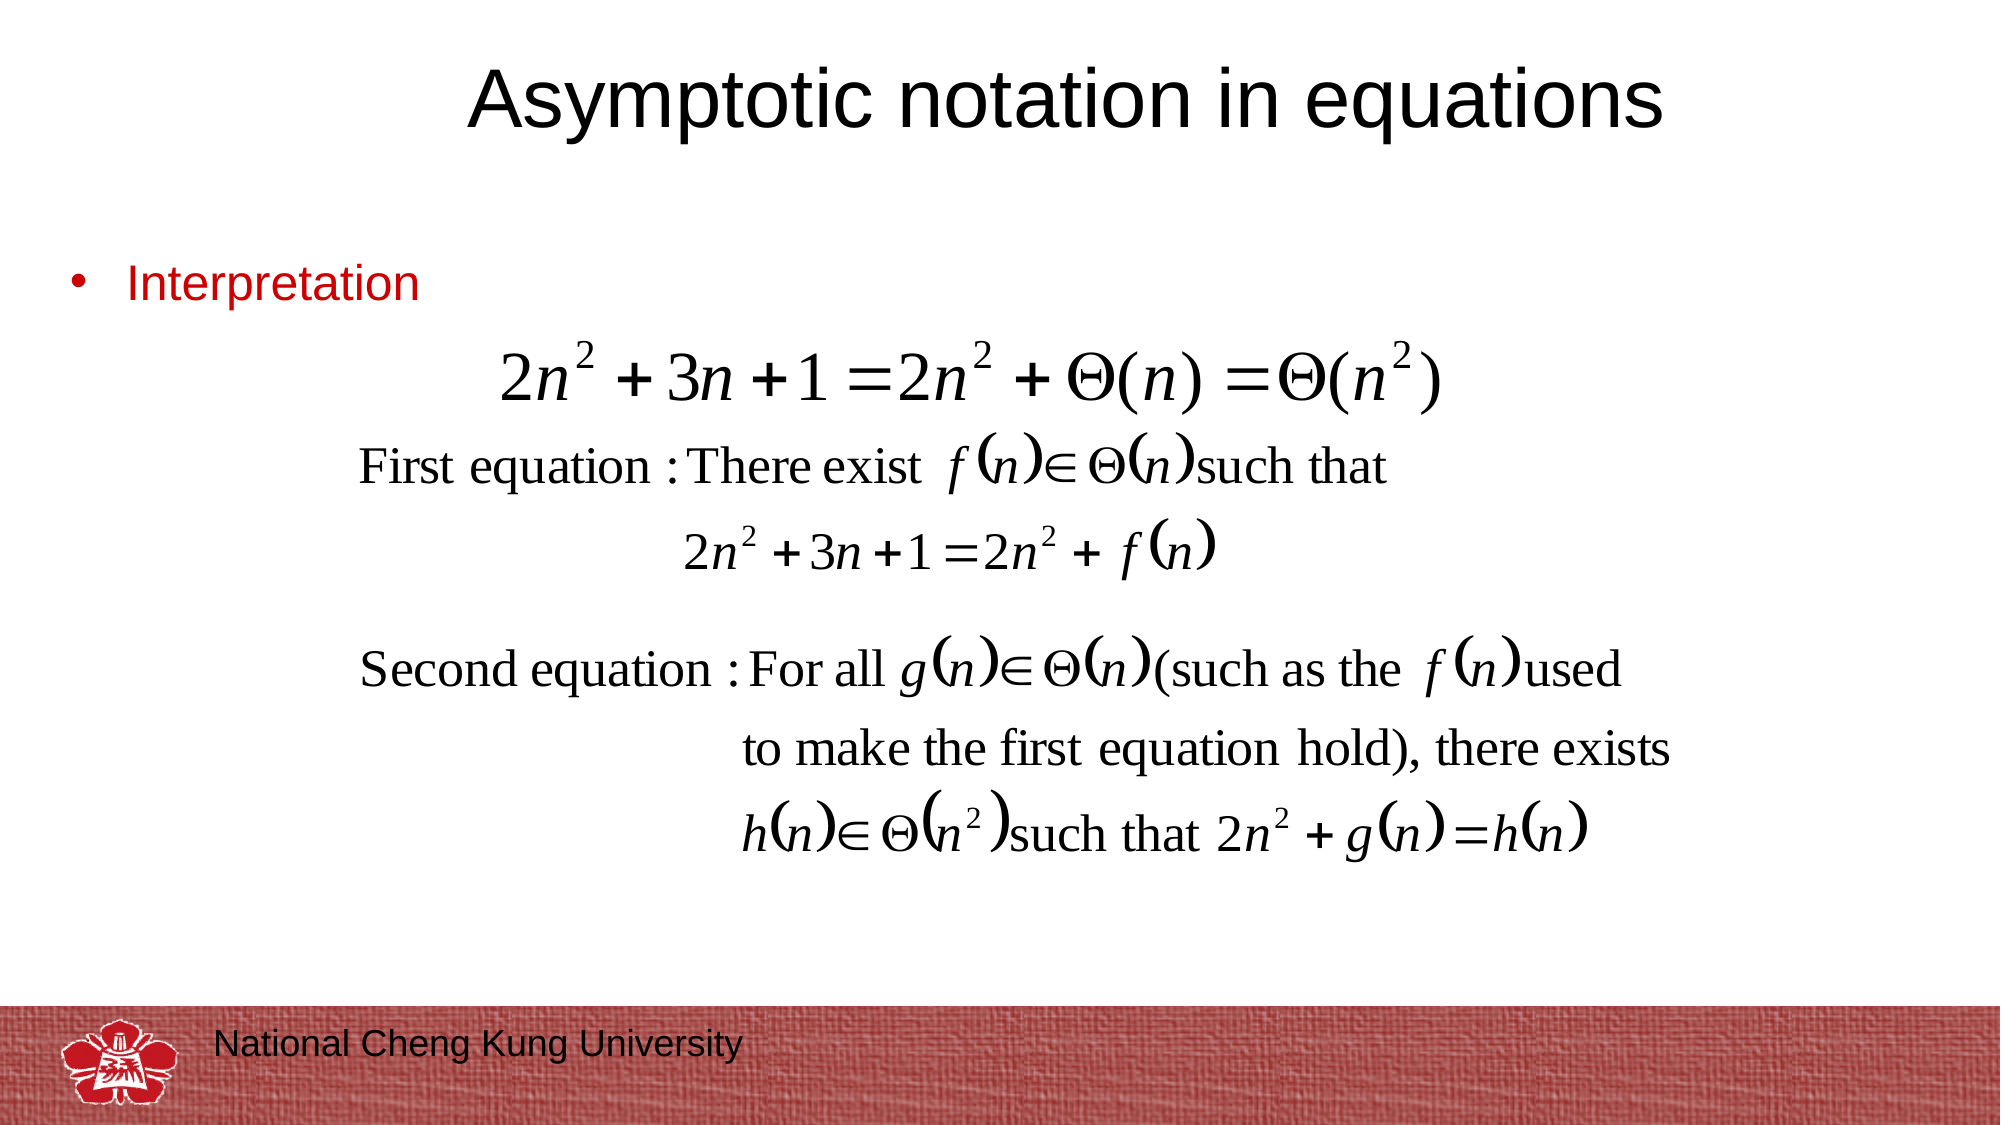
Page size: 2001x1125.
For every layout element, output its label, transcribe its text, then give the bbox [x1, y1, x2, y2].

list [489, 323, 1459, 430]
picture [39, 1006, 197, 1125]
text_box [353, 632, 1686, 877]
list Interpretation [54, 243, 991, 1083]
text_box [349, 432, 1402, 592]
title Asymptotic notation in equations [166, 0, 1967, 188]
